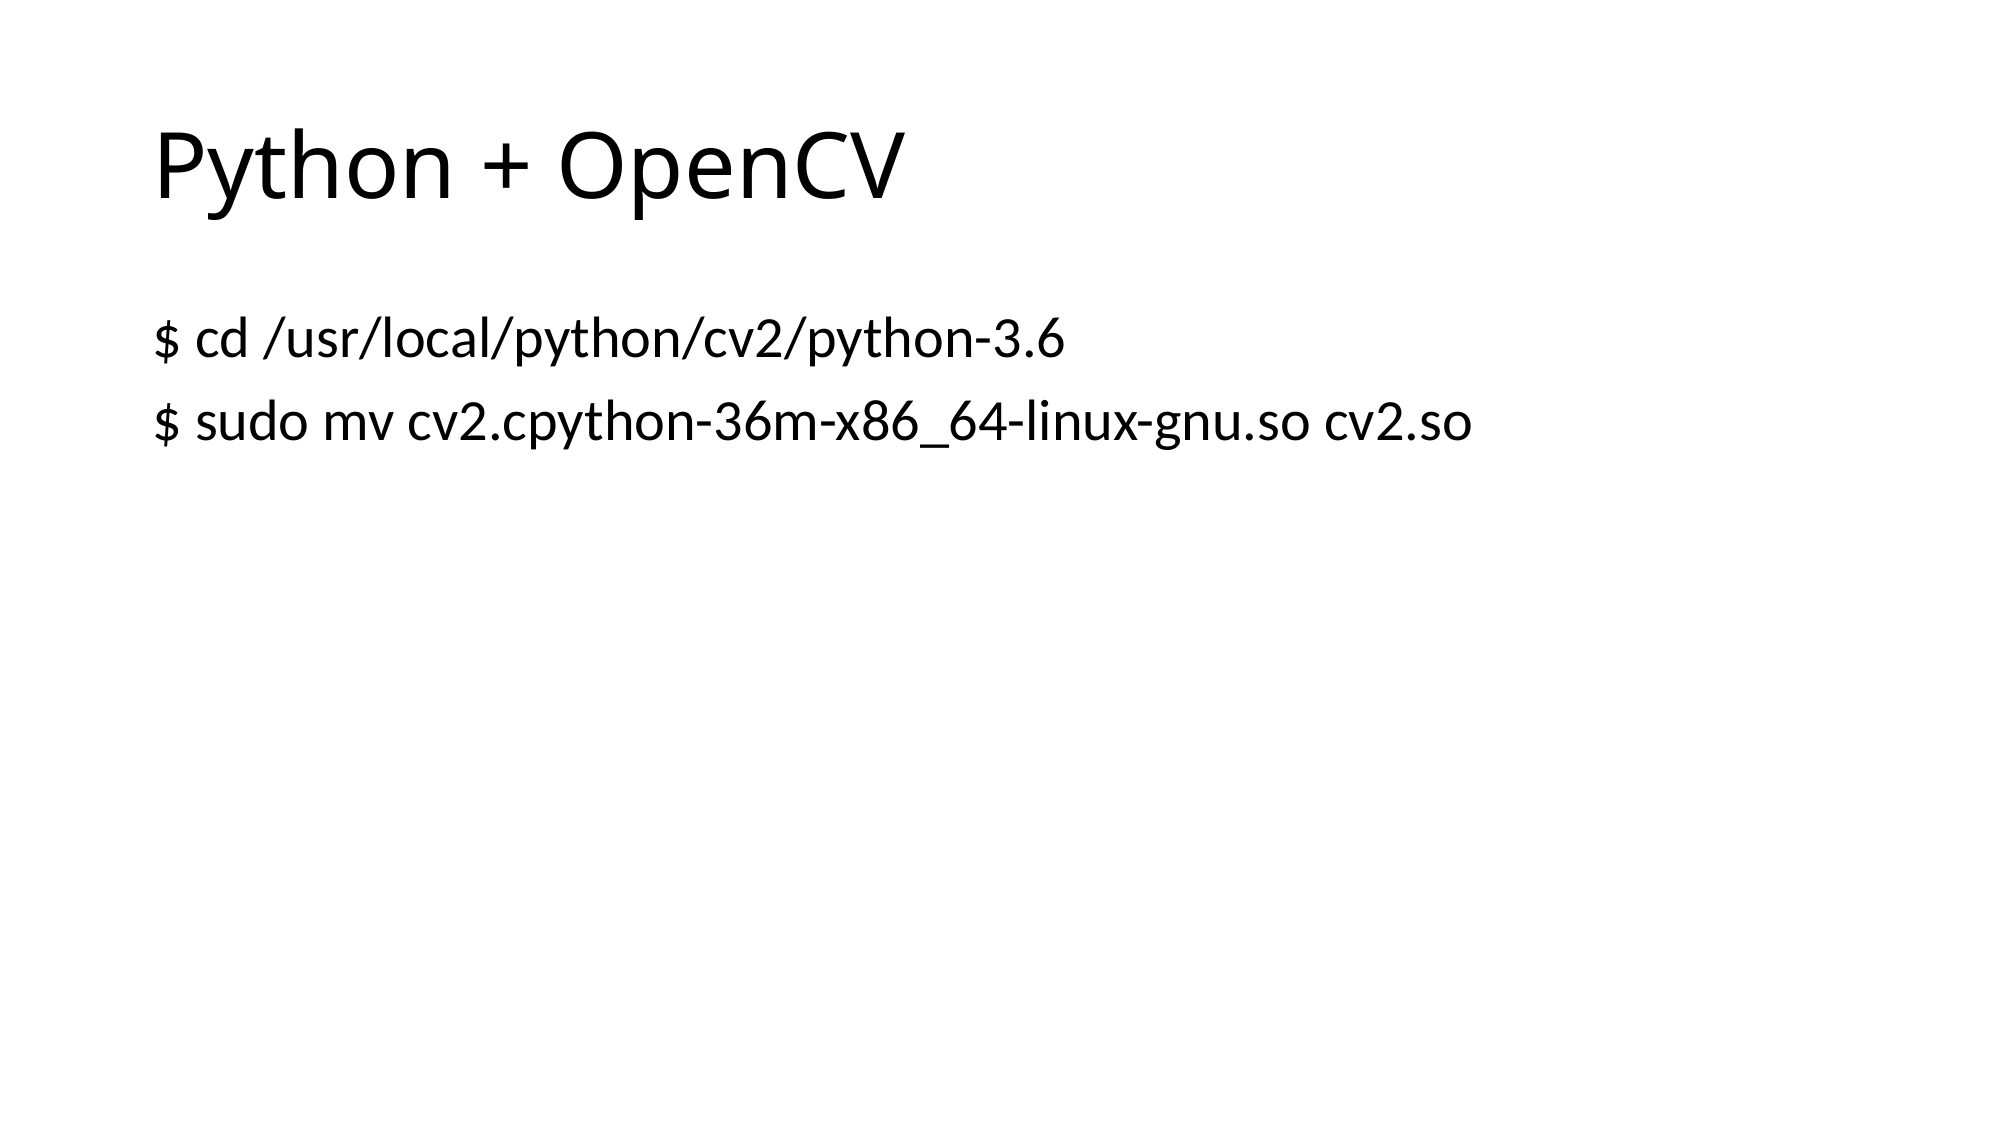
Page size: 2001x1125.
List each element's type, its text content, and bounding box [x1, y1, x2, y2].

text_box Python + OpenCV [137, 59, 1863, 278]
text_box $ cd /usr/local/python/cv2/python-3.6 $ sudo mv cv2.cpython-36m-x86_64-linux-gnu.so cv2.so [137, 299, 1863, 1014]
